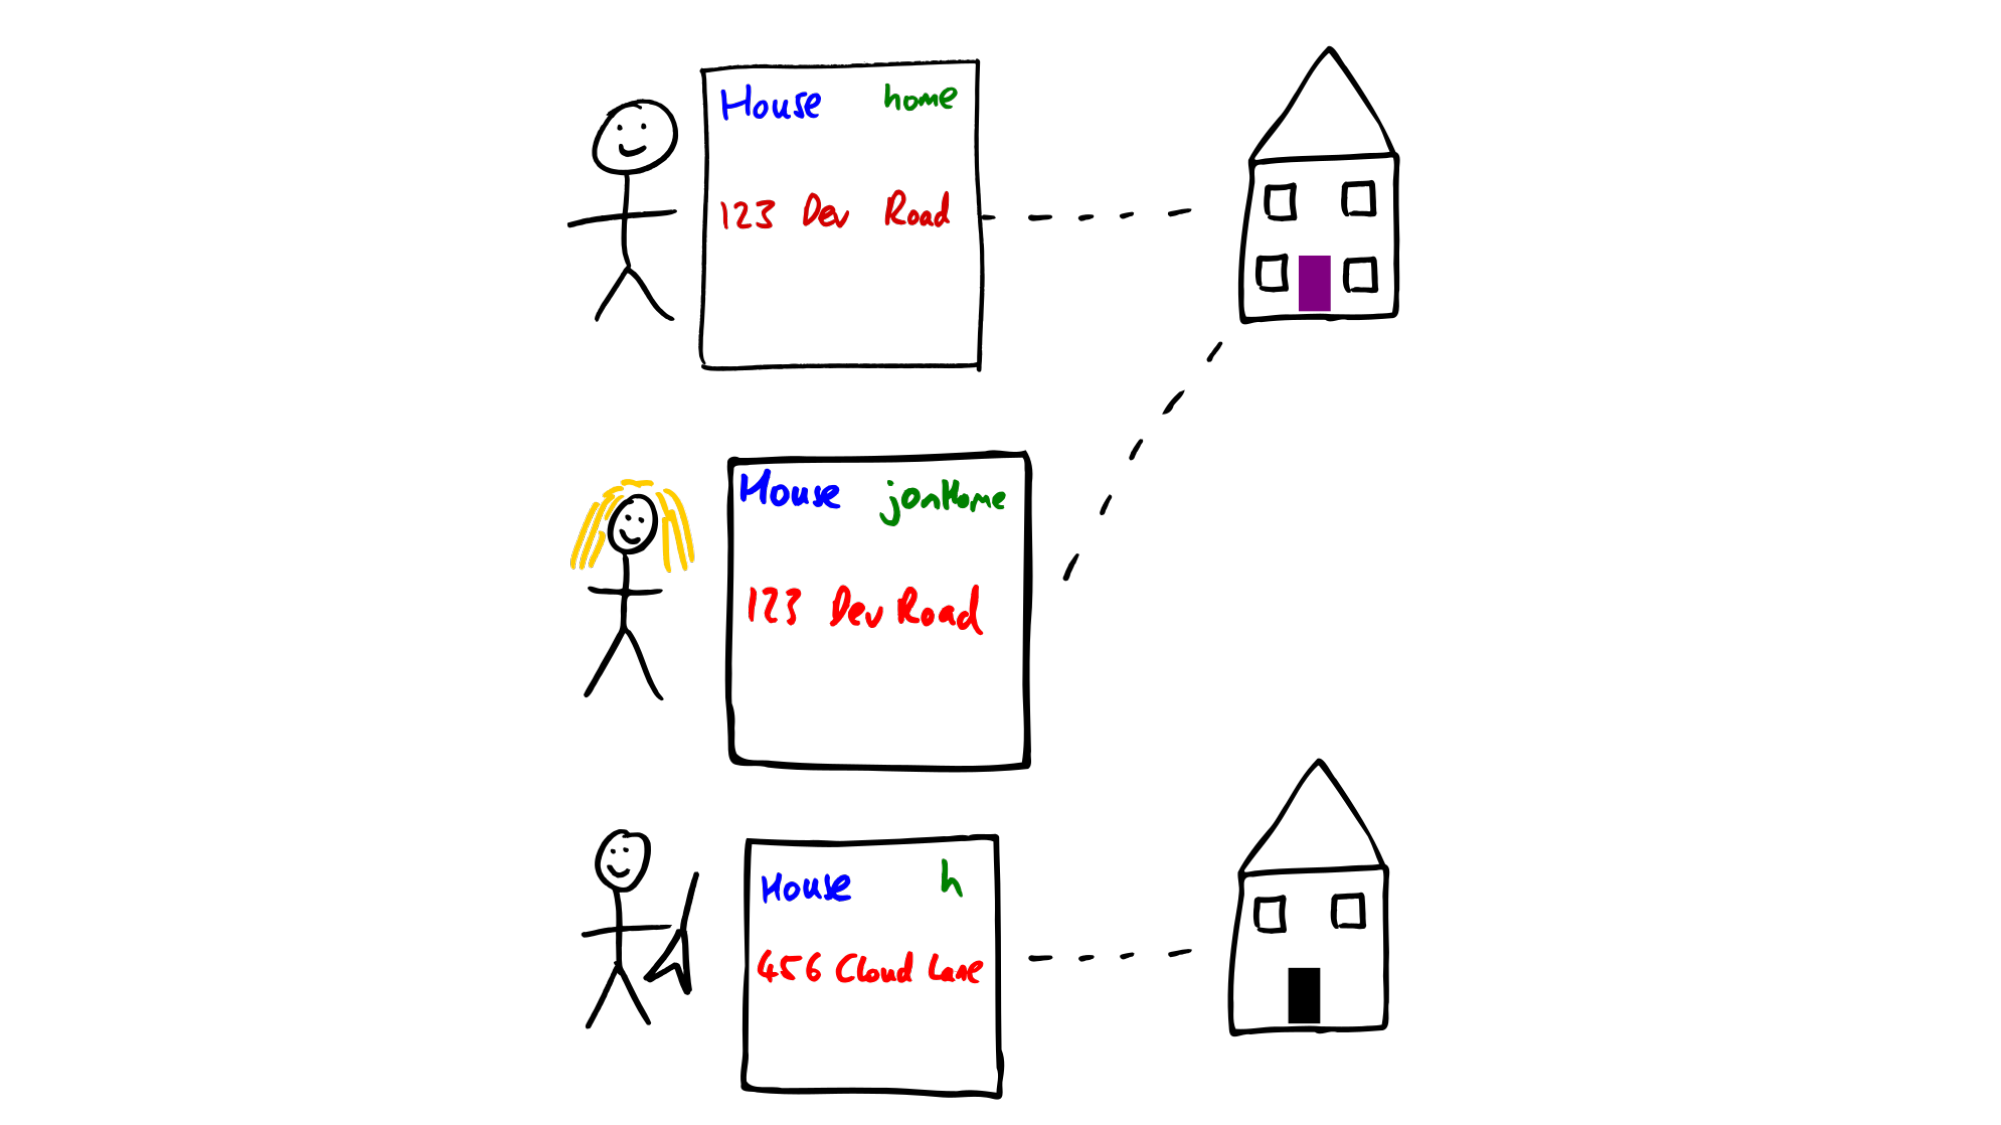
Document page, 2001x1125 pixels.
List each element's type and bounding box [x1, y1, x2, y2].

picture [485, 0, 1515, 1125]
